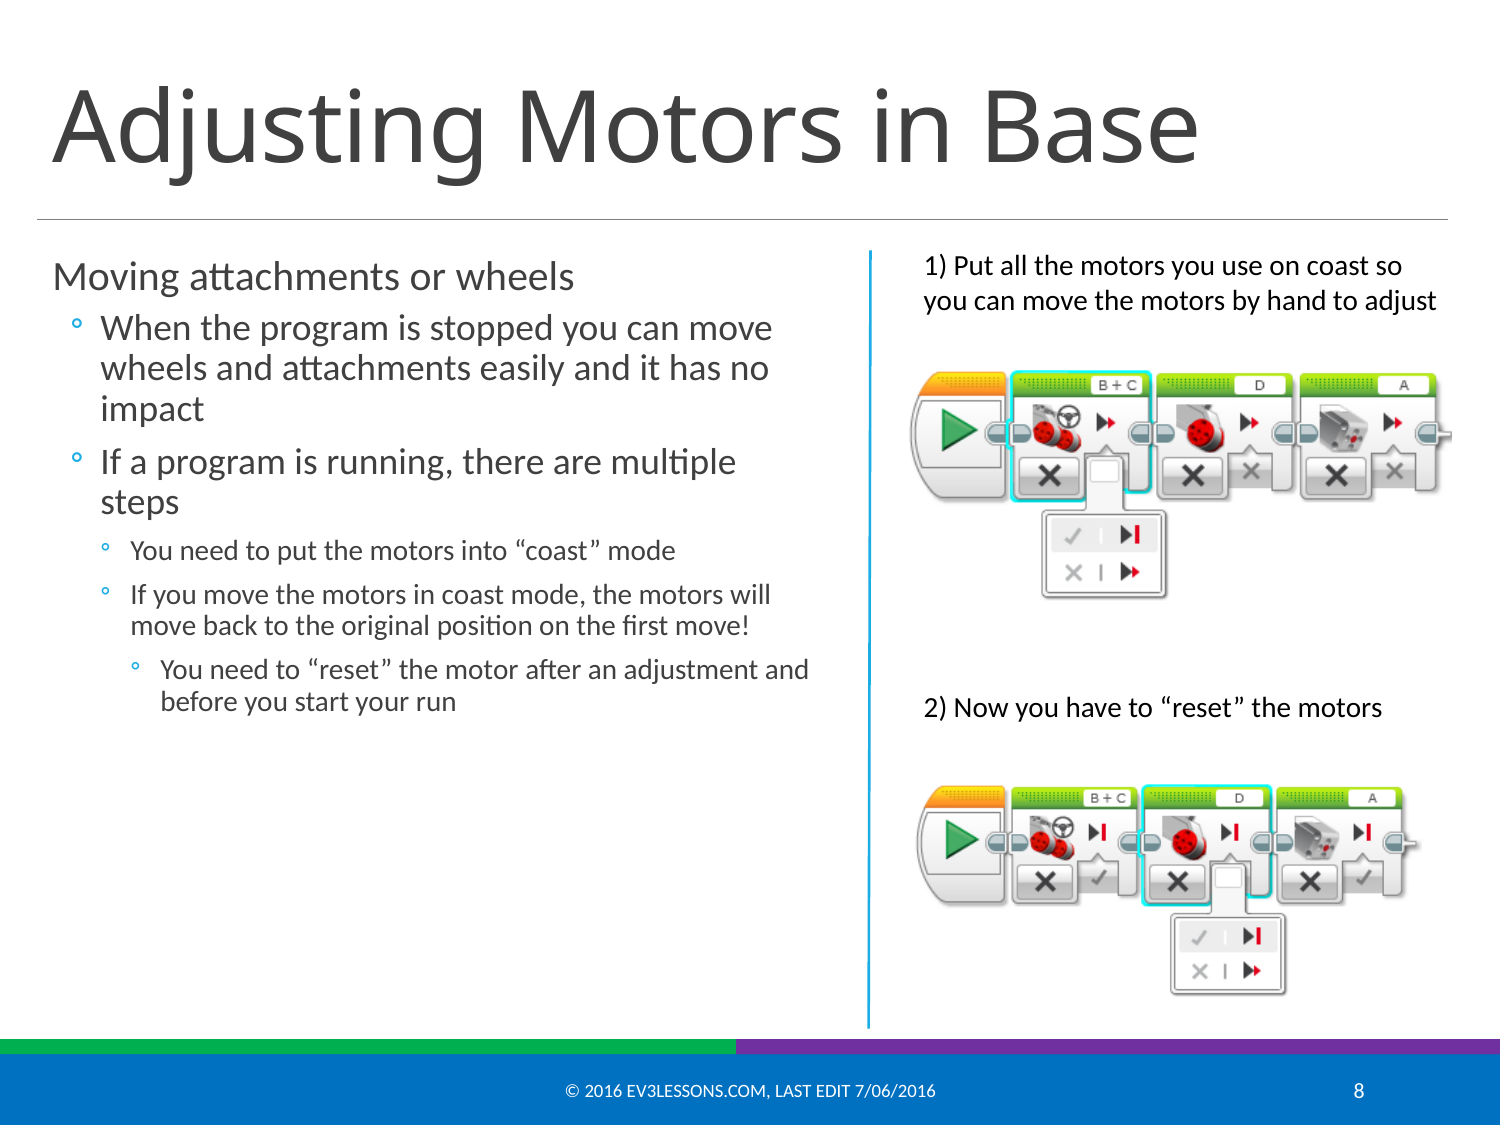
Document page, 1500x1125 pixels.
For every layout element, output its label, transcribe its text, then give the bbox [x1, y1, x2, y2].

list Moving attachments or wheels When the program is stopped you can move wheels and attachments easily and it has no impact If a program is running, there are multiple steps You need to put the motors into “coast” mode If you move the motors in coast mode, the motors will move back to the original position on the first move! You need to “reset” the motor after an adjustment and before you start your run [37, 246, 814, 1011]
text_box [868, 249, 872, 1030]
text_box 2) Now you have to “reset” the motors [908, 680, 1452, 731]
title Adjusting Motors in Base [37, 47, 1448, 191]
picture [908, 774, 1422, 1006]
slide_number 8 [1218, 1059, 1380, 1120]
footer © 2016 EV3Lessons.com, Last edit 7/06/2016 [453, 1059, 1047, 1120]
text_box 1) Put all the motors you use on coast so you can move the motors by hand to adjust [908, 239, 1452, 350]
picture [908, 351, 1453, 613]
